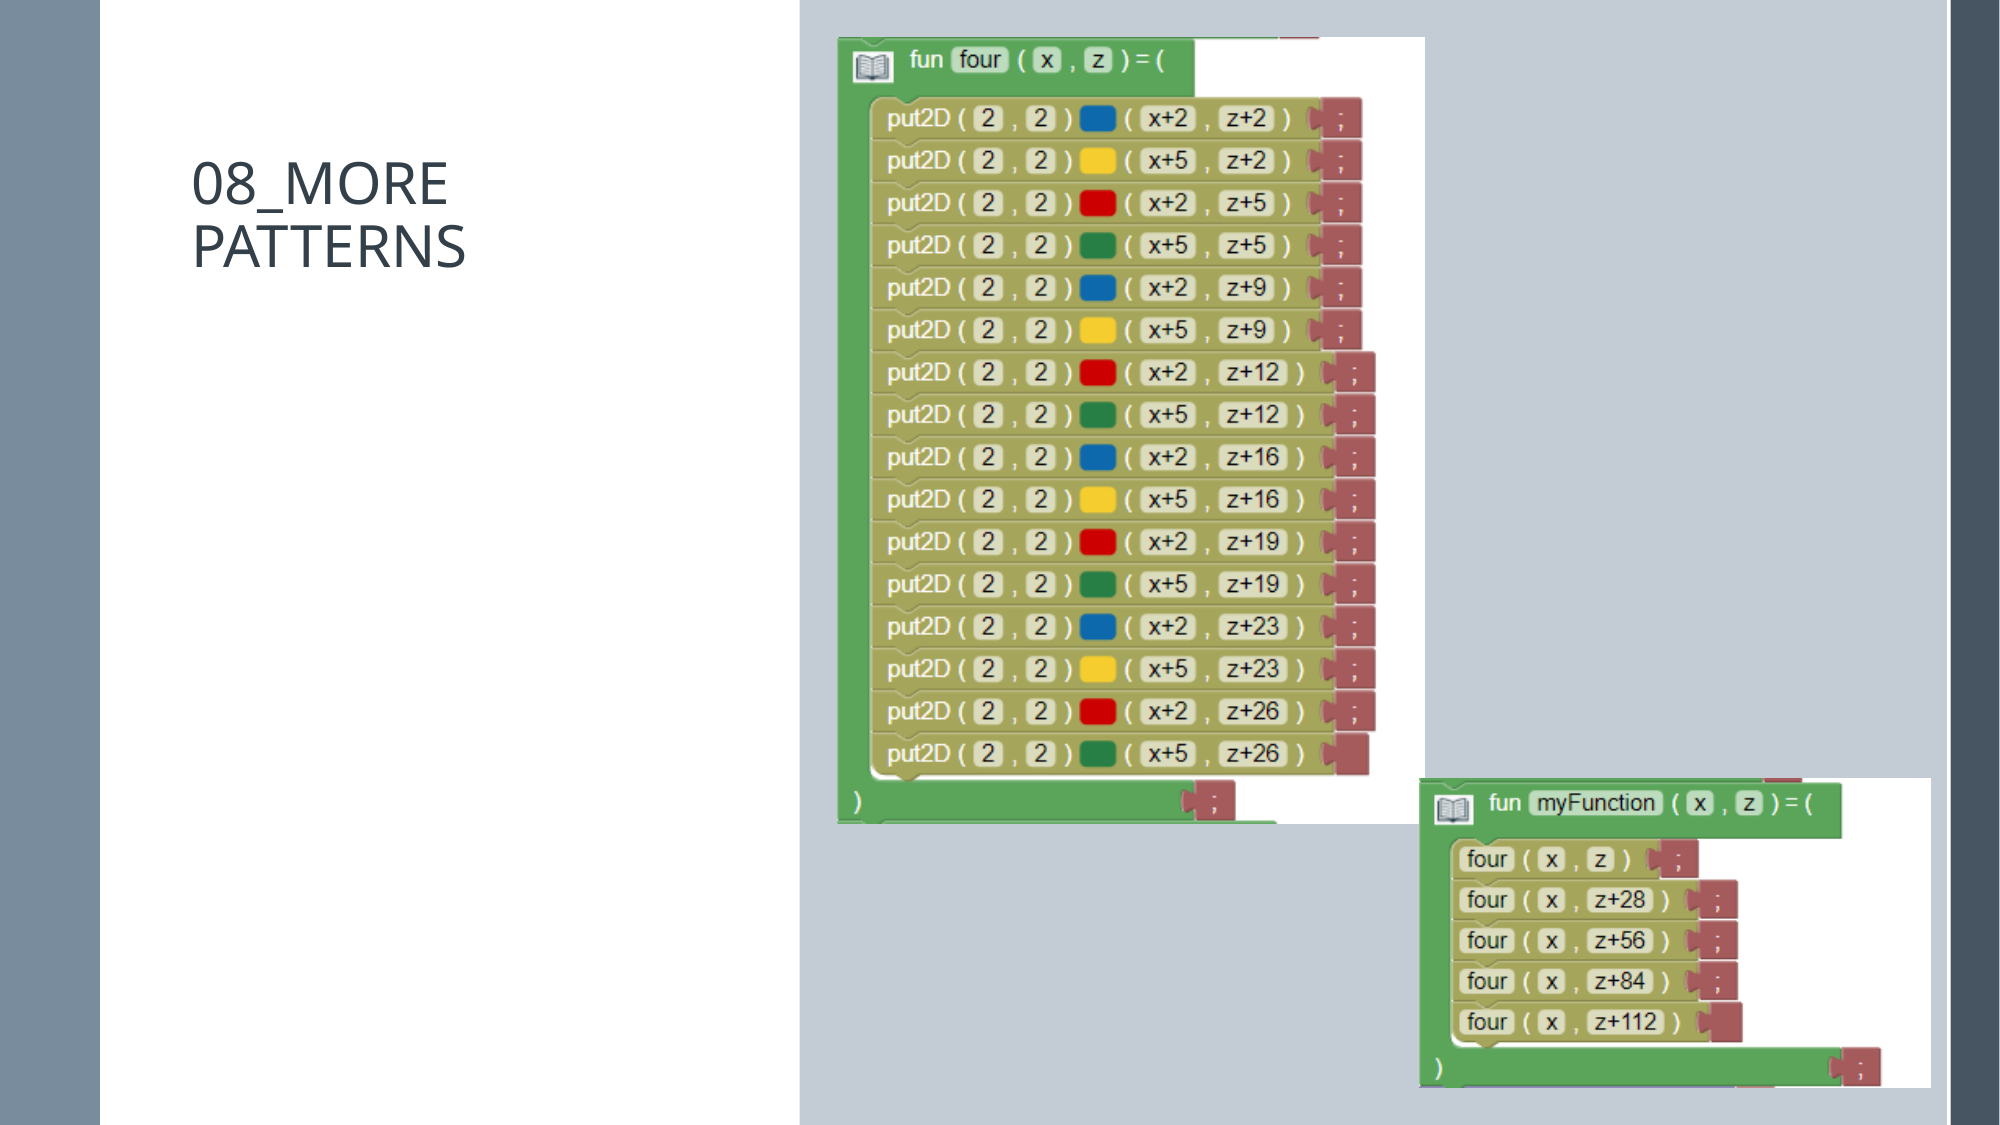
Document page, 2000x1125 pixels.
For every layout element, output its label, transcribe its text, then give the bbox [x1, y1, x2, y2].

title 08_MORE PATTERNS [176, 62, 717, 288]
picture [837, 37, 1931, 1088]
